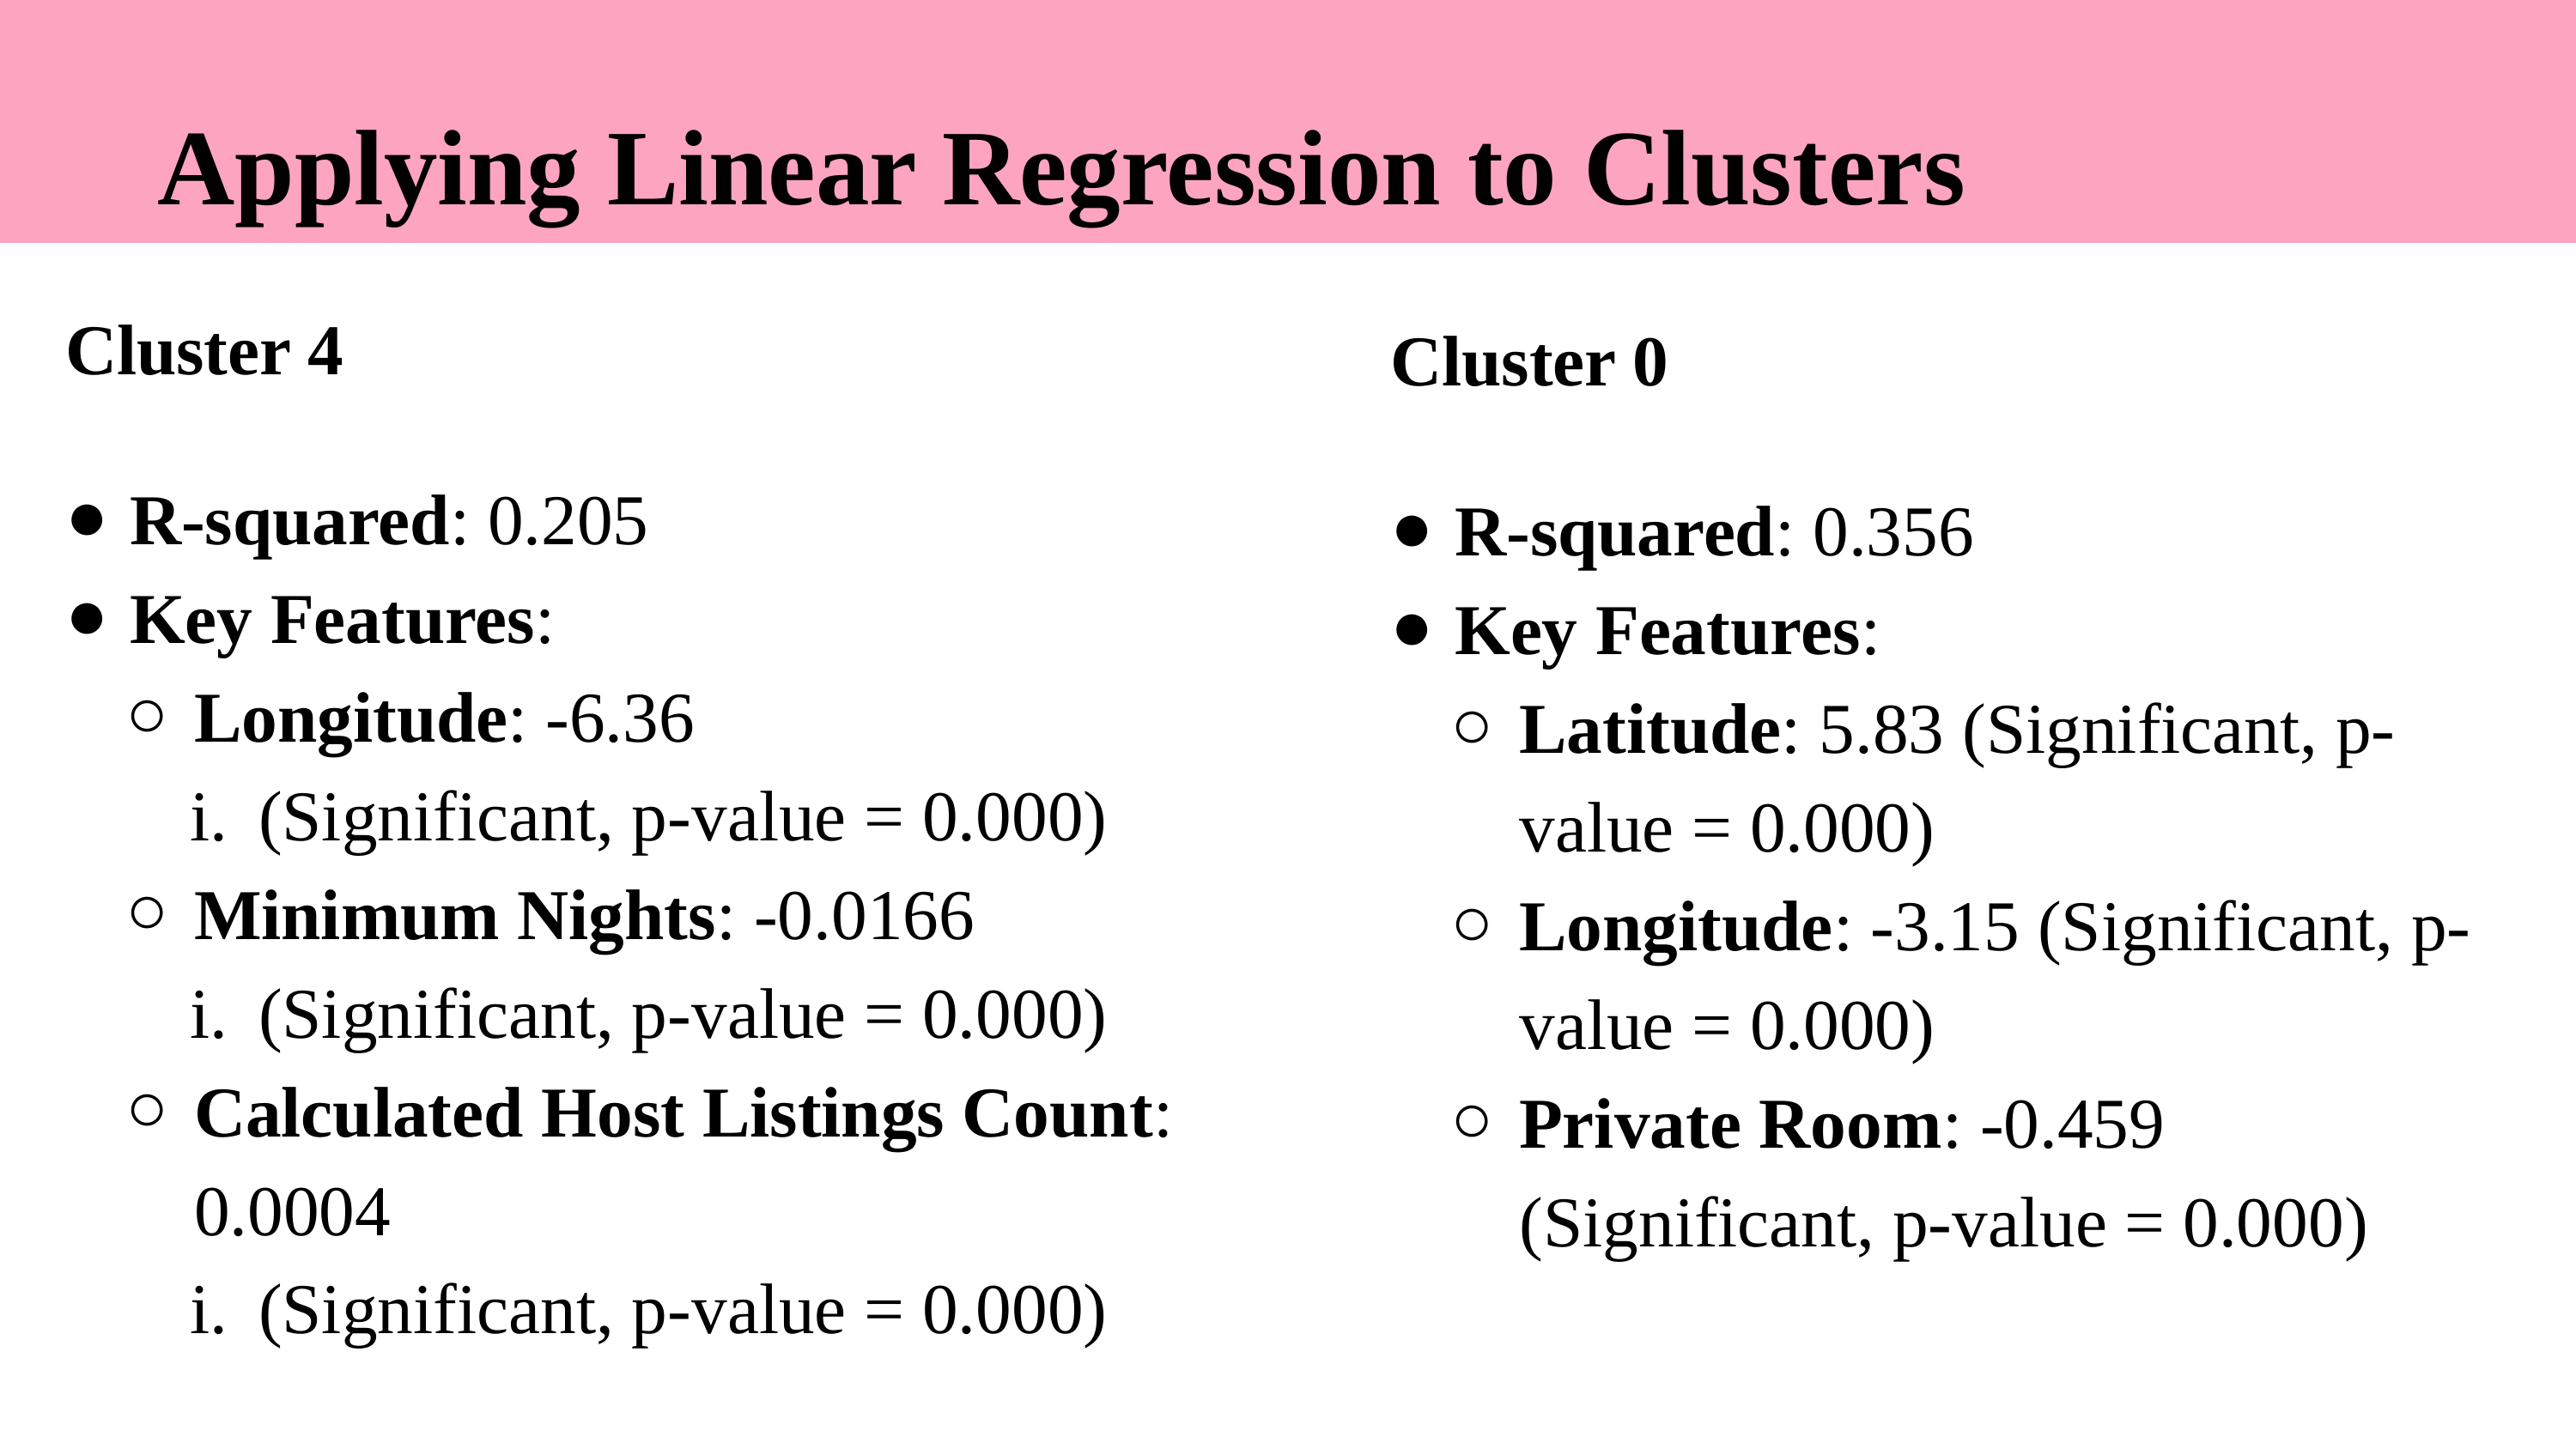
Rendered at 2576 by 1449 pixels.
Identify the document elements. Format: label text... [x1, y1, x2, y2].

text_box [0, 0, 2576, 243]
text_box Cluster 4 R-squared: 0.205 Key Features: Longitude: -6.36 (Significant, p-value = 0.000) Minimum Nights: -0.0166 (Significant, p-value = 0.000) Calculated Host Listings Count: 0.0004 (Significant, p-value = 0.000) [52, 277, 1205, 1449]
text_box Cluster 0 R-squared: 0.356 Key Features: Latitude: 5.83 (Significant, p-value = 0.000) Longitude: -3.15 (Significant, p-value = 0.000) Private Room: -0.459 (Significant, p-value = 0.000) [1377, 288, 2492, 1407]
